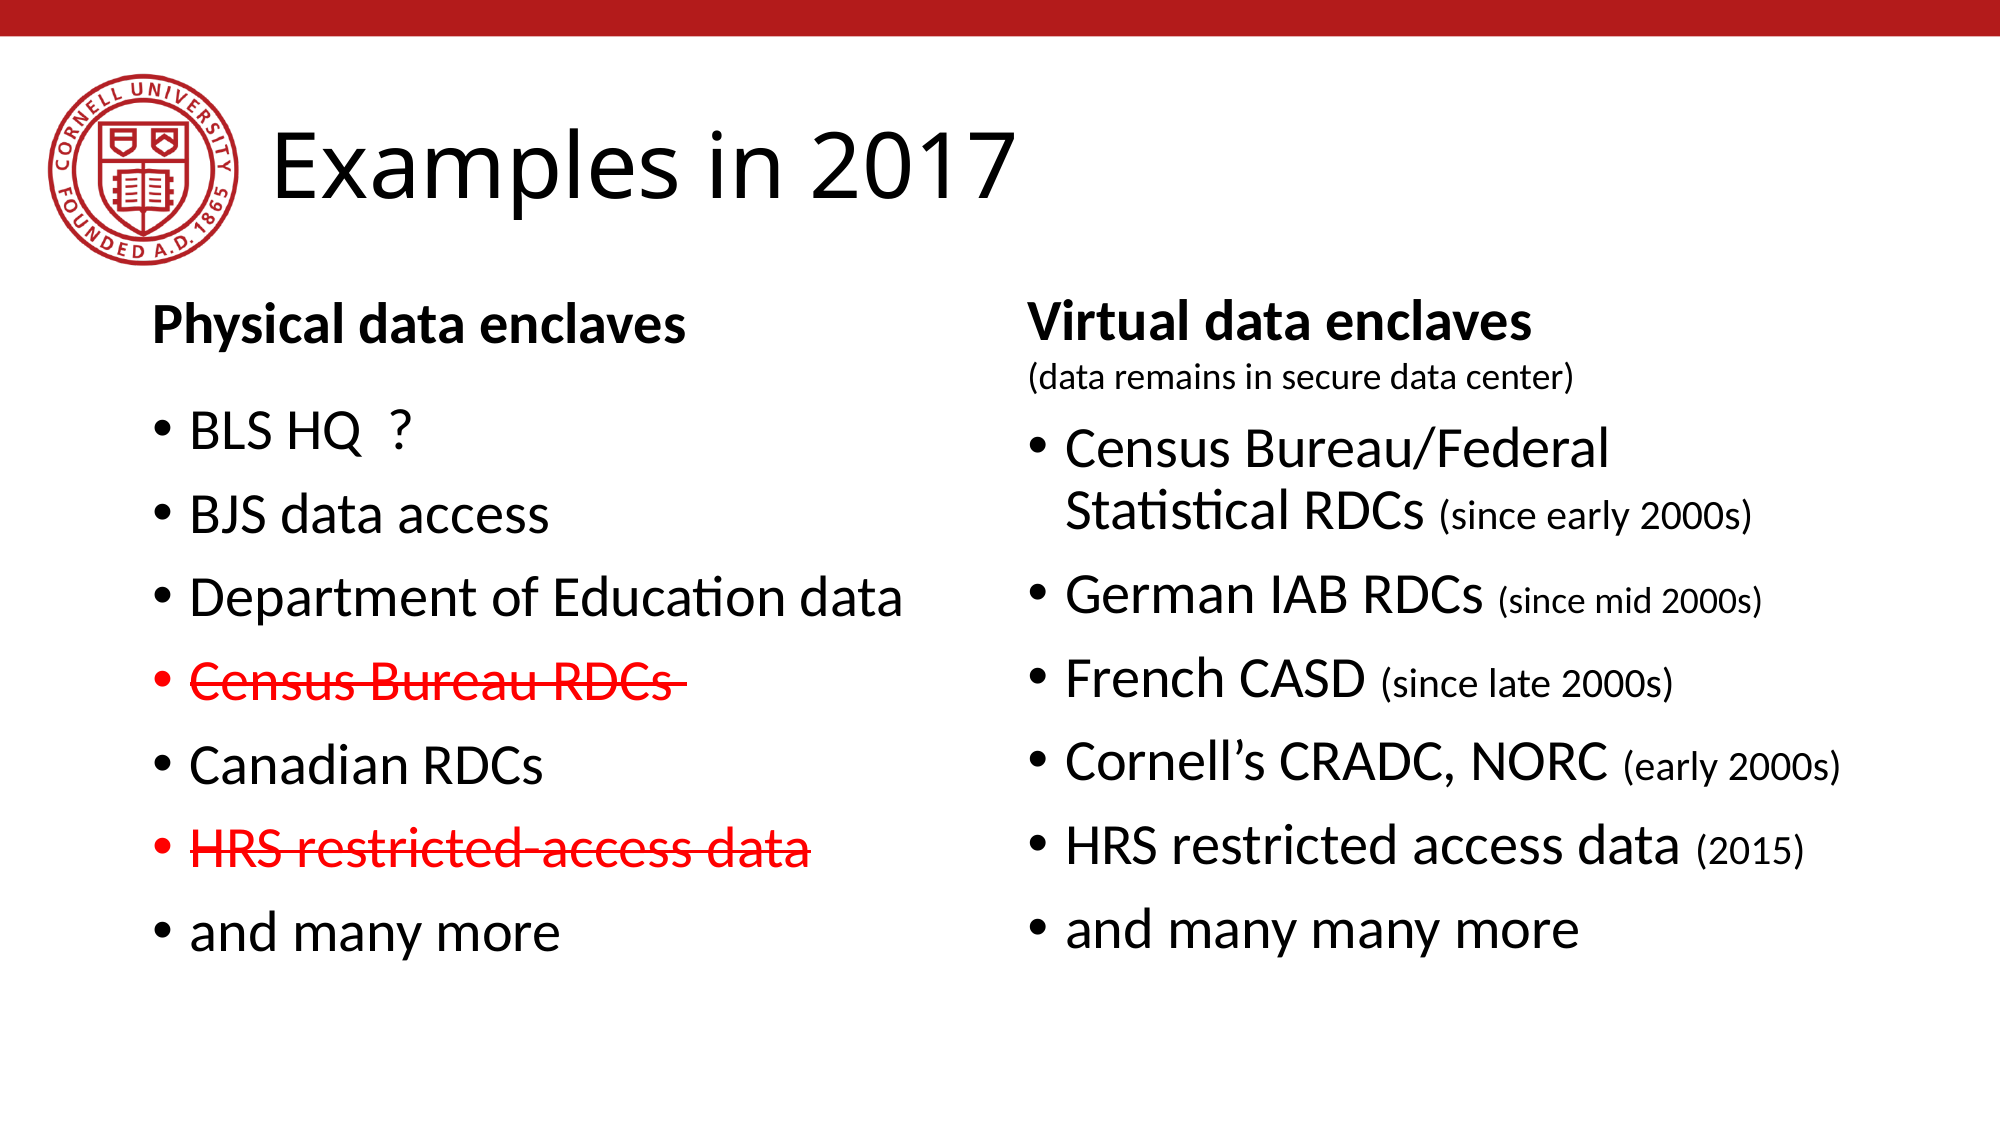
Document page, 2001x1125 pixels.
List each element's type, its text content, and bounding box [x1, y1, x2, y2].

list BLS HQ ? BJS data access Department of Education data Census Bureau RDCs Canadian RDCs HRS restricted-access data and many more [137, 391, 988, 1014]
title Examples in 2017 [254, 59, 1863, 278]
list Census Bureau/Federal Statistical RDCs (since early 2000s) German IAB RDCs (since mid 2000s) French CASD (since late 2000s) Cornell’s CRADC, NORC (early 2000s) HRS restricted access data (2015) and many many more [1012, 409, 1863, 1014]
picture [39, 65, 254, 274]
text_box Virtual data enclaves (data remains in secure data center) [1012, 274, 1702, 409]
text_box Physical data enclaves [137, 277, 988, 363]
